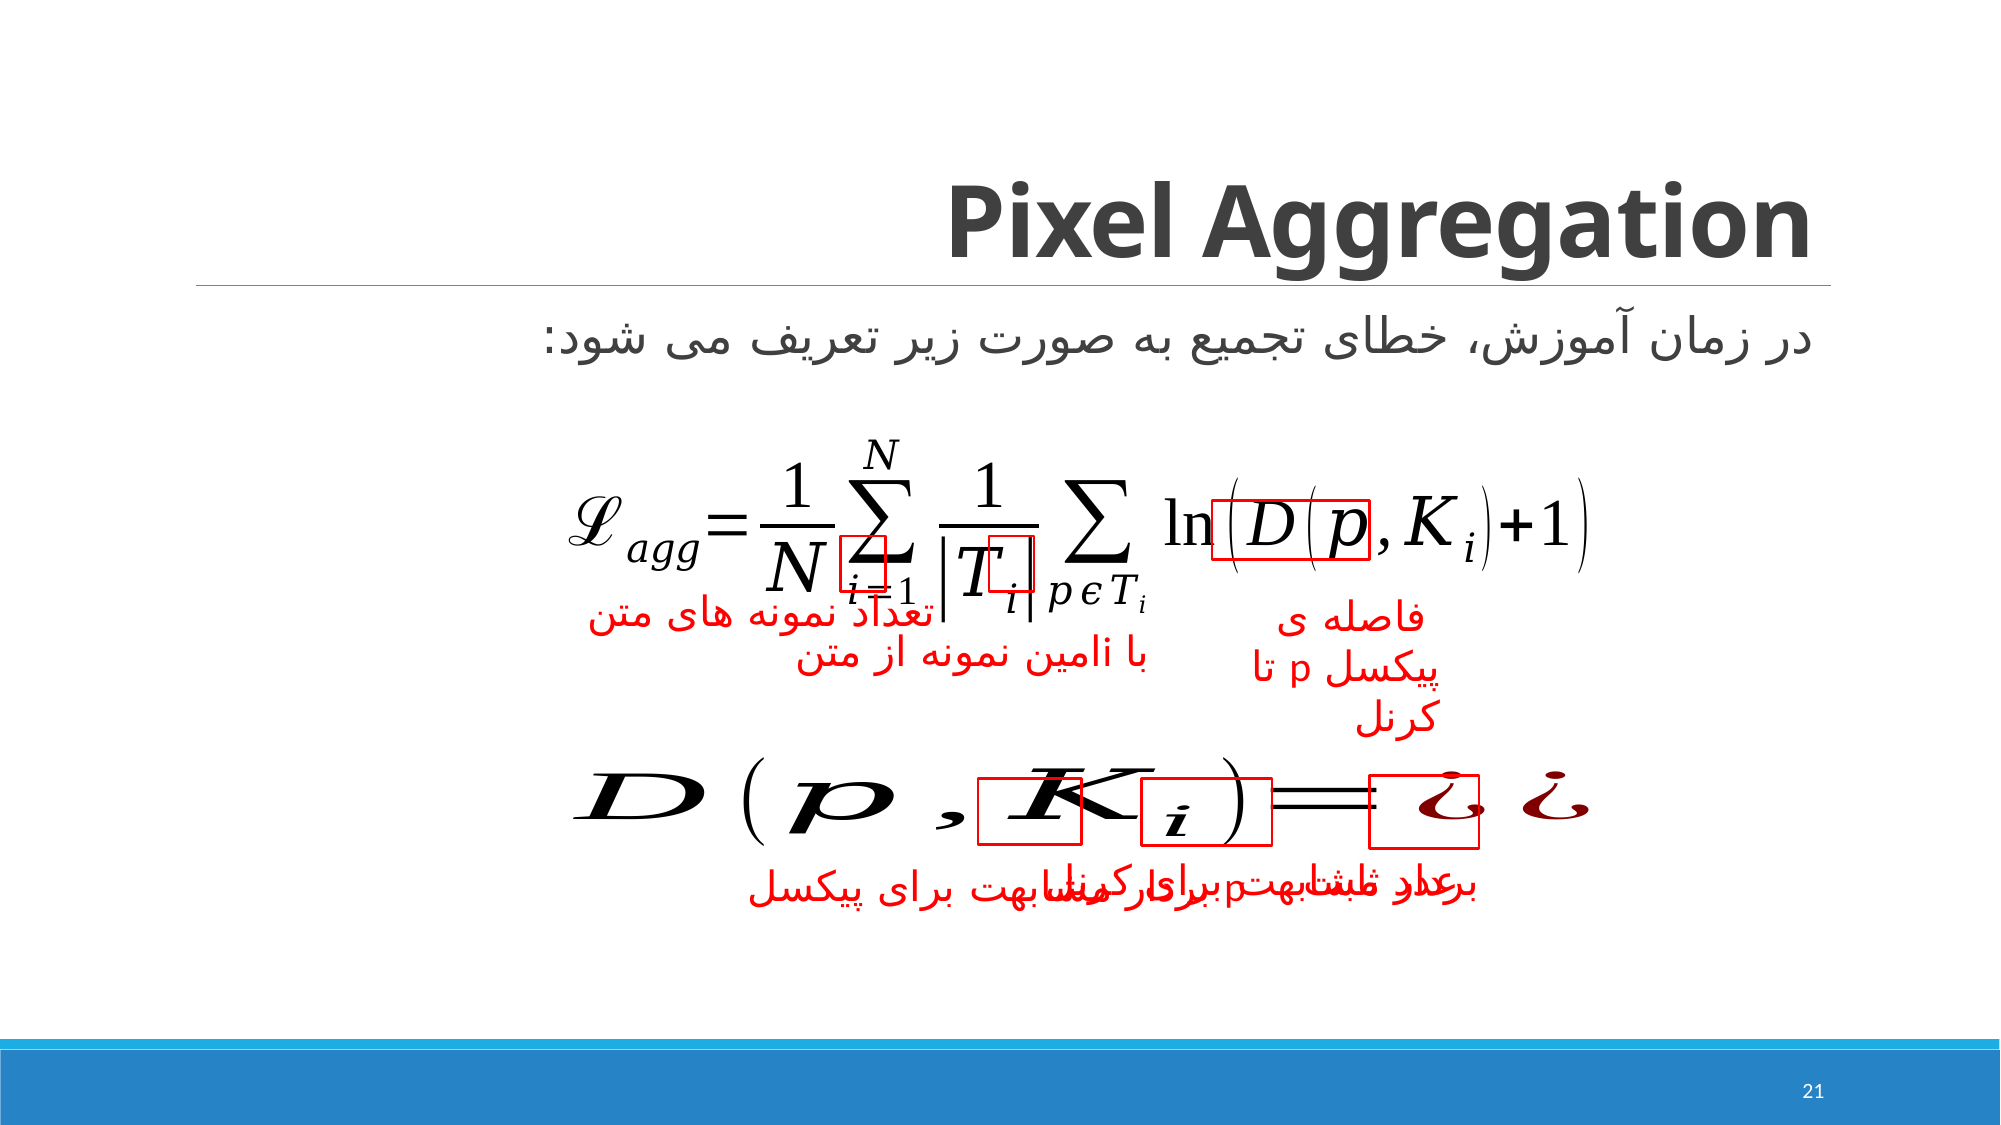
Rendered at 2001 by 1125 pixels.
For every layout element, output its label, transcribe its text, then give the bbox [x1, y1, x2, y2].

text_box عدد ثابت [1288, 846, 1487, 912]
text_box با iامین نمونه از متن [780, 617, 1165, 683]
text_box بردار مشابهت برای پیکسل p [733, 852, 1271, 918]
list در زمان آموزش، خطای تجمیع به صورت زیر تعریف می شود: [180, 302, 1830, 963]
slide_number 21 [1624, 1059, 1840, 1120]
text_box [839, 535, 887, 577]
text_box [988, 535, 1035, 593]
text_box [1368, 774, 1480, 846]
title Pixel Aggregation [180, 47, 1830, 285]
text_box تعداد نمونه های متن [558, 577, 951, 642]
text_box [1211, 499, 1371, 561]
text_box [977, 777, 1083, 846]
text_box [1140, 777, 1273, 847]
